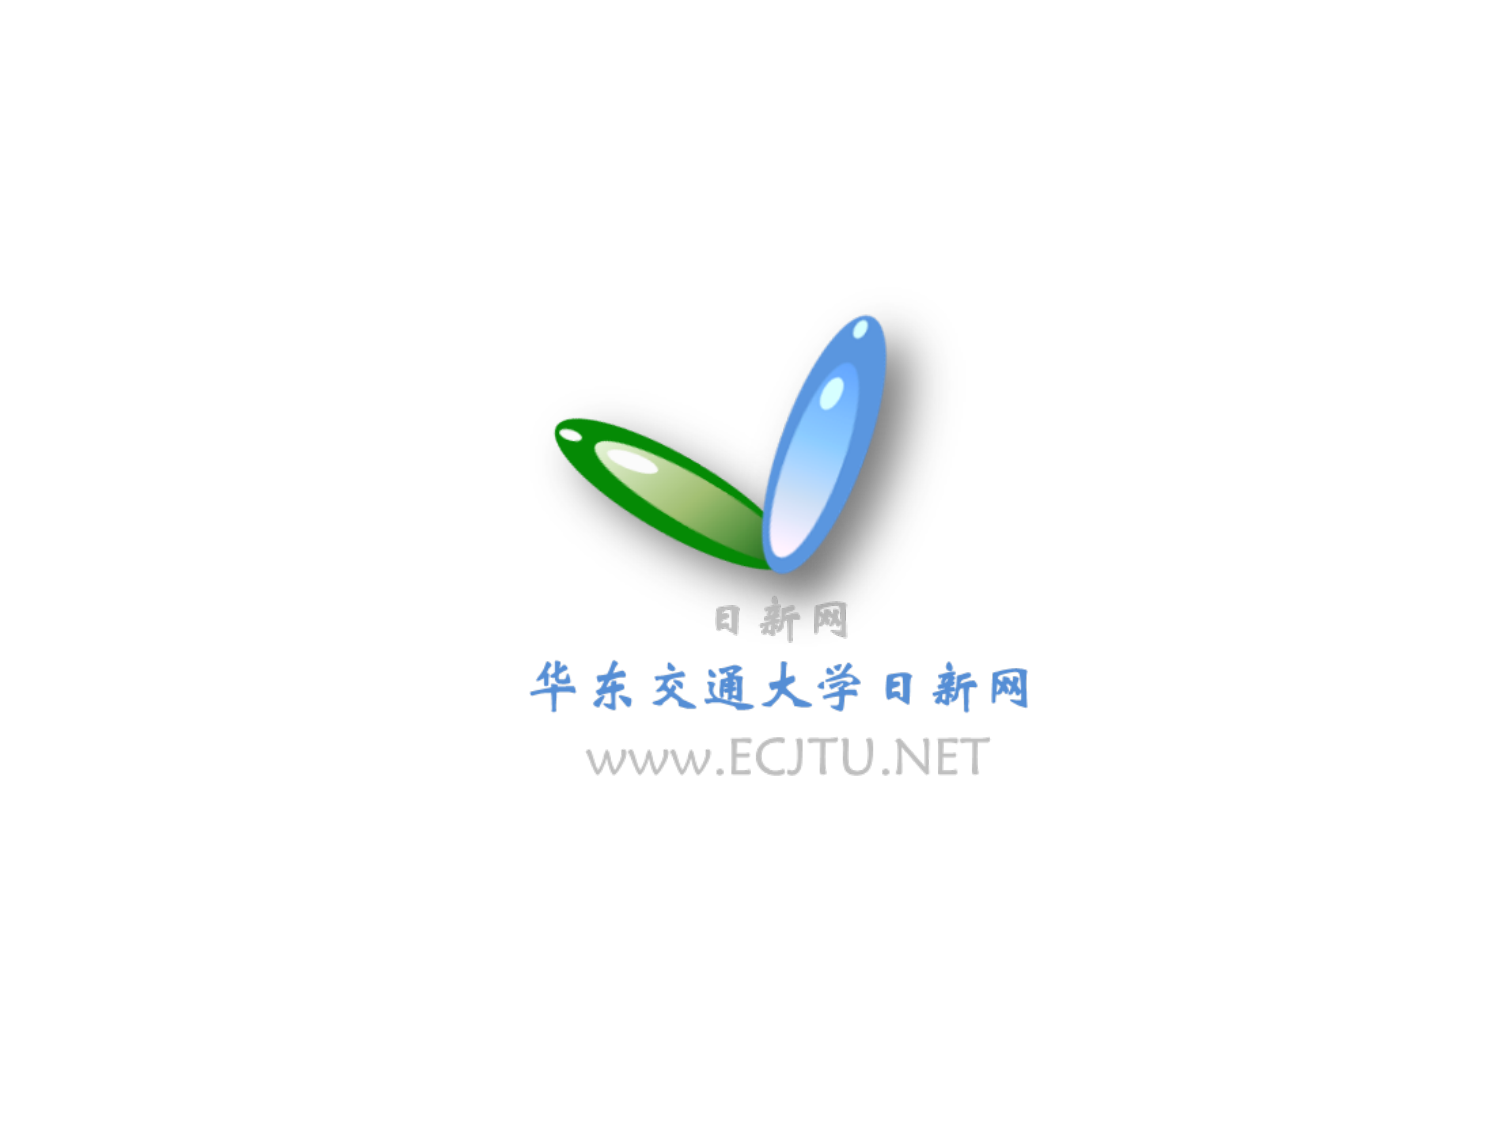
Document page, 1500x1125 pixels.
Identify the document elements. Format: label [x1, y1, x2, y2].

picture [489, 255, 1081, 822]
